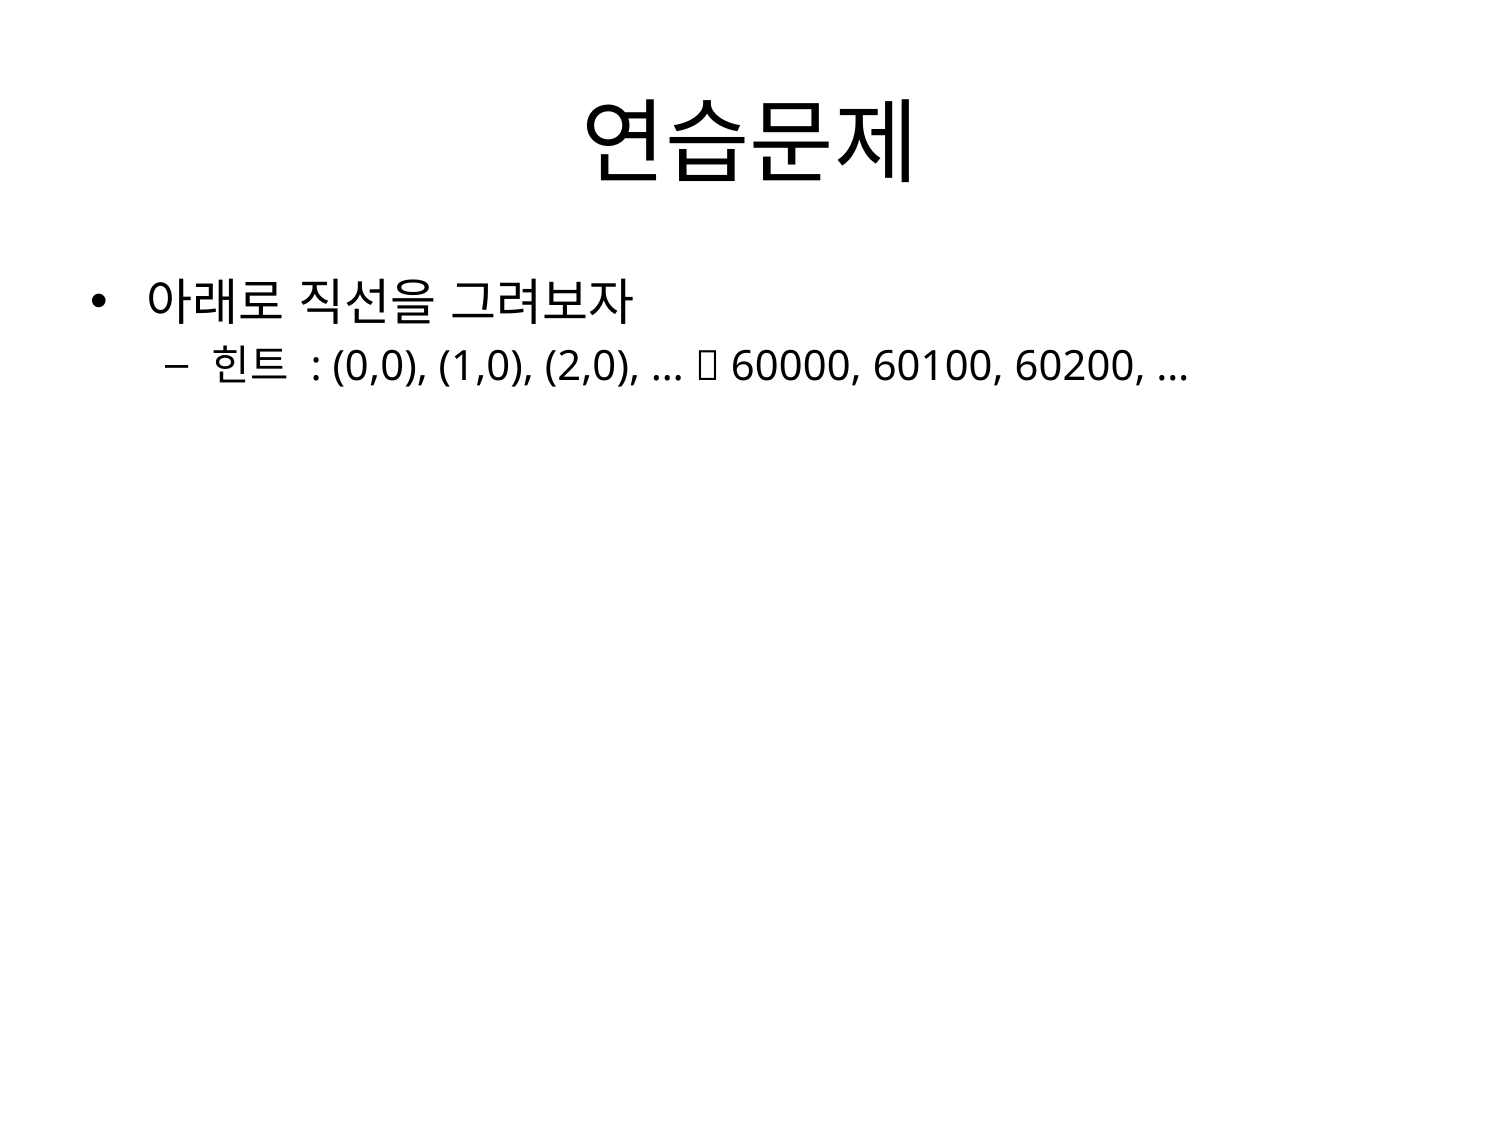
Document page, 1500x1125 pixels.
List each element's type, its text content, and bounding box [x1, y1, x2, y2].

title 연습문제 [75, 45, 1425, 233]
list 아래로 직선을 그려보자 힌트 : (0,0), (1,0), (2,0), …  60000, 60100, 60200, … [75, 262, 1425, 1005]
